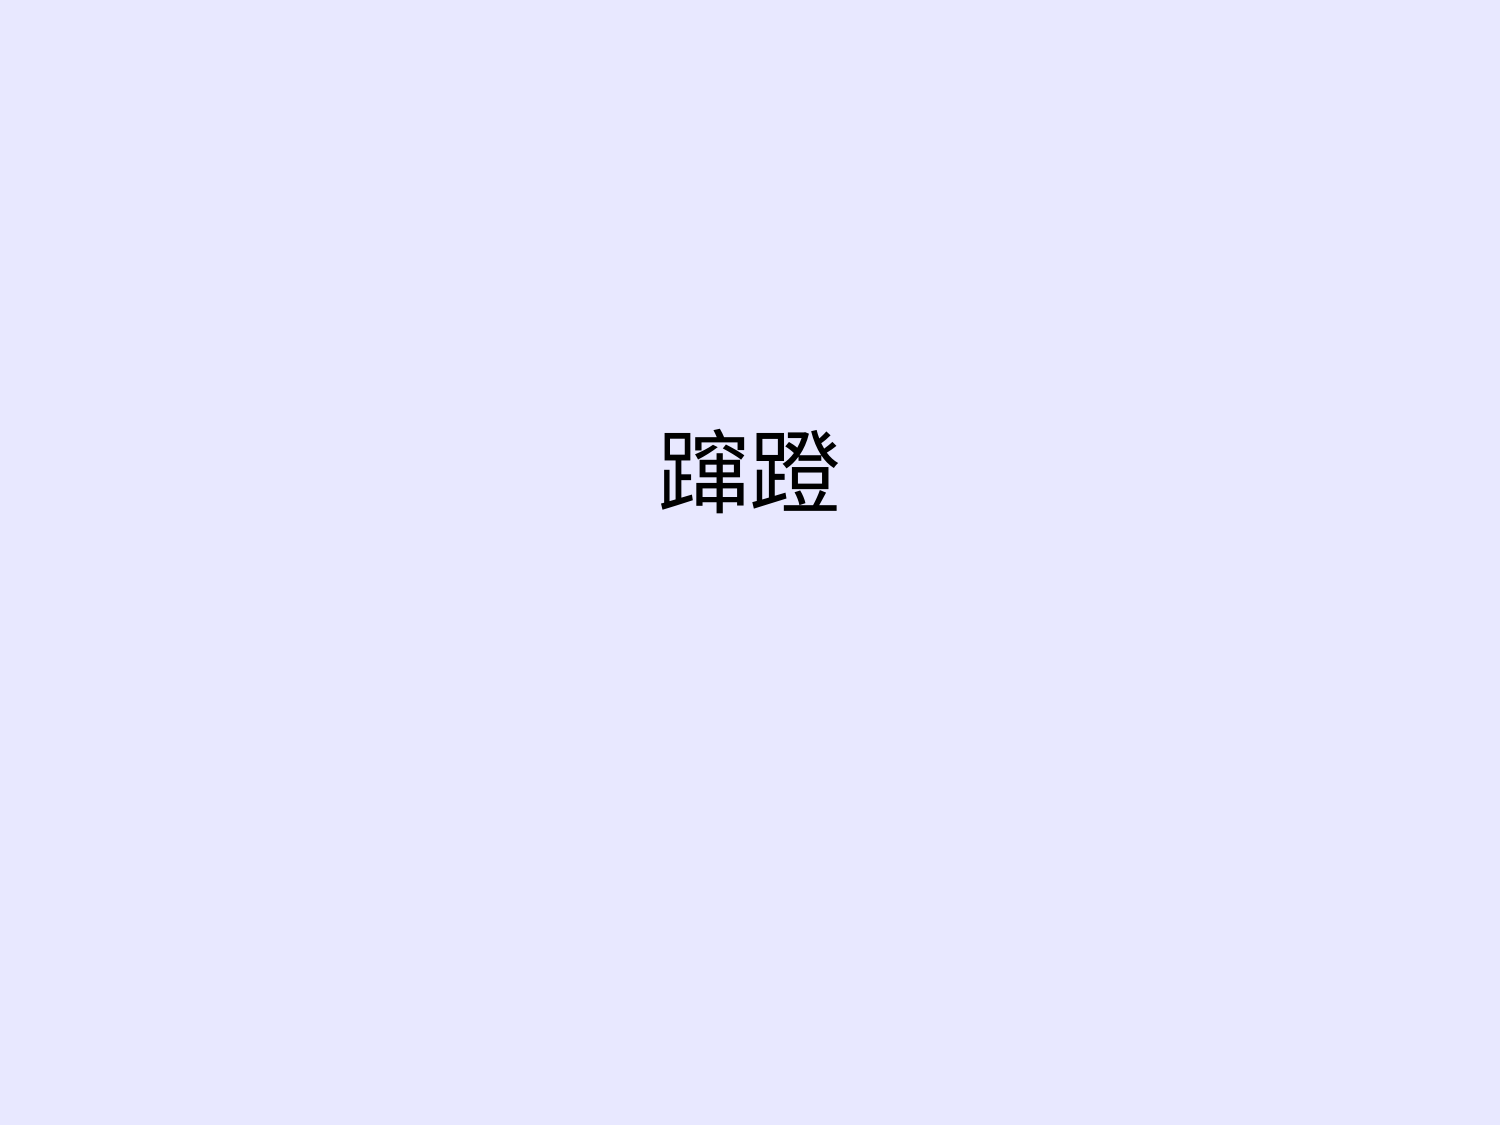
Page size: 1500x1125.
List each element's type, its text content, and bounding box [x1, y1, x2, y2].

title 蹿蹬 [112, 349, 1388, 591]
